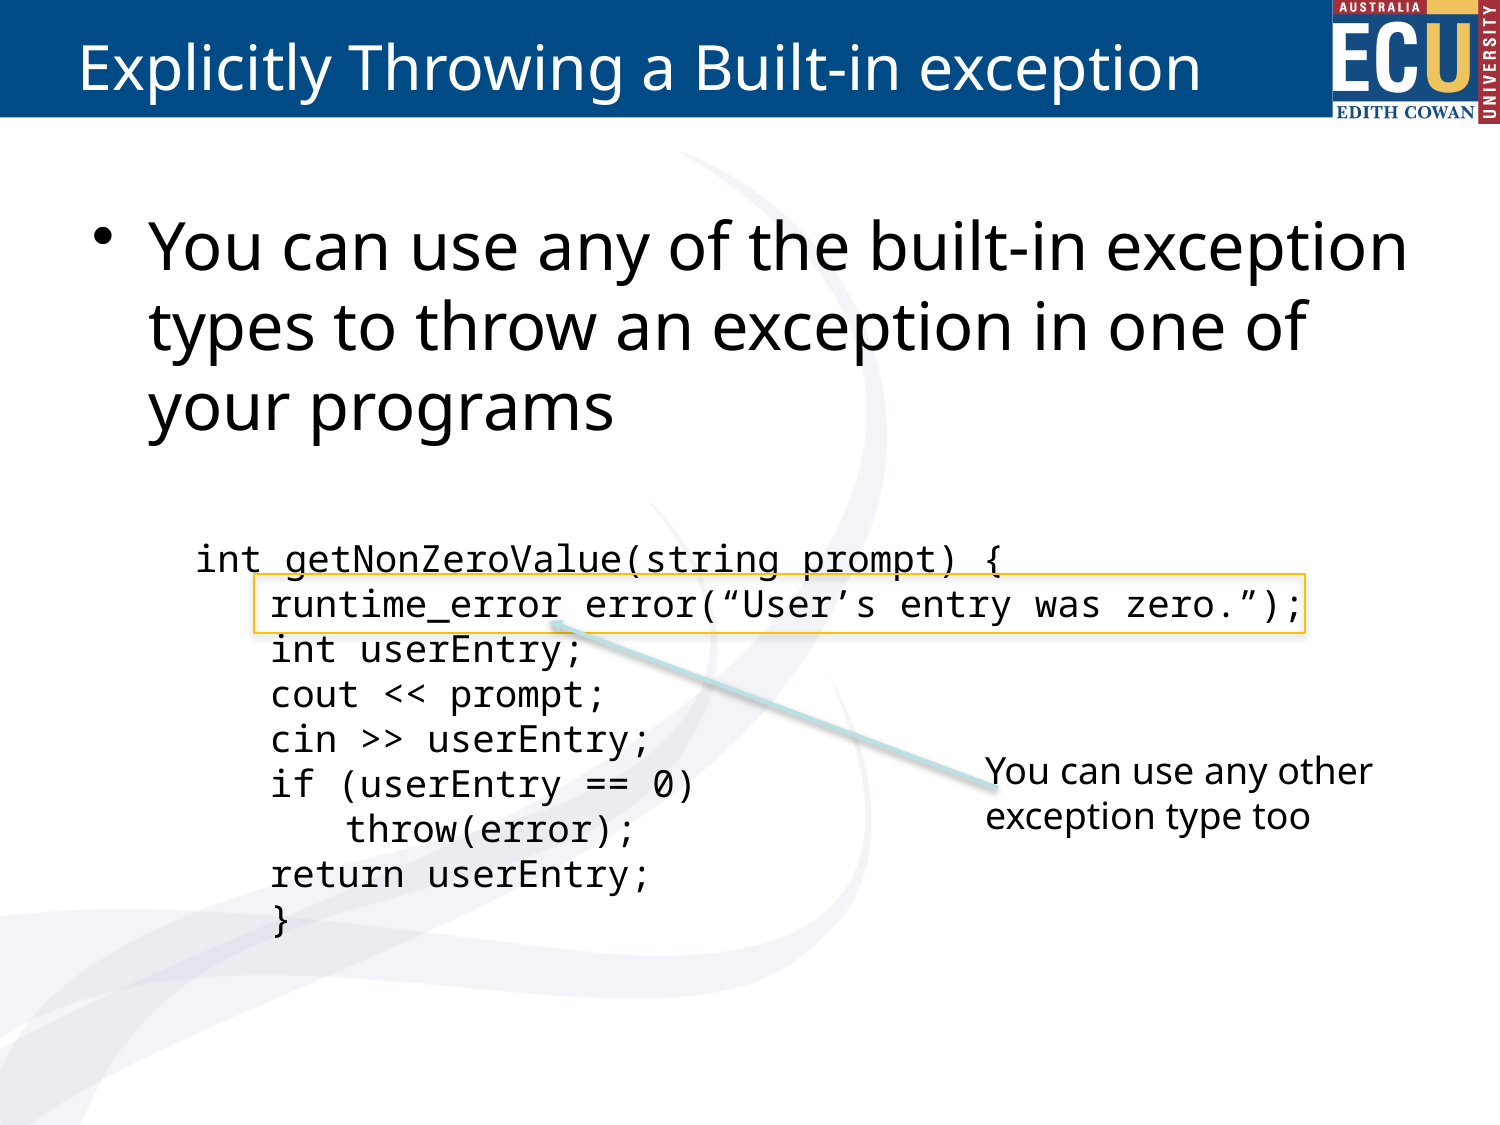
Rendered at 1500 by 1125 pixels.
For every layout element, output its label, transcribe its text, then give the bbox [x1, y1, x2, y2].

text_box int getNonZeroValue(string prompt) { runtime_error error(“User’s entry was zero.”); int userEntry; cout << prompt; cin >> userEntry; if (userEntry == 0) throw(error); return userEntry; } [180, 528, 1320, 948]
title Explicitly Throwing a Built-in exception [62, 0, 1325, 130]
picture [0, 127, 925, 1125]
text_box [548, 621, 999, 789]
text_box You can use any other exception type too [970, 739, 1389, 845]
picture [1333, 0, 1500, 124]
text_box [253, 573, 1306, 634]
list You can use any of the built-in exception types to throw an exception in one of your programs [76, 196, 1427, 374]
